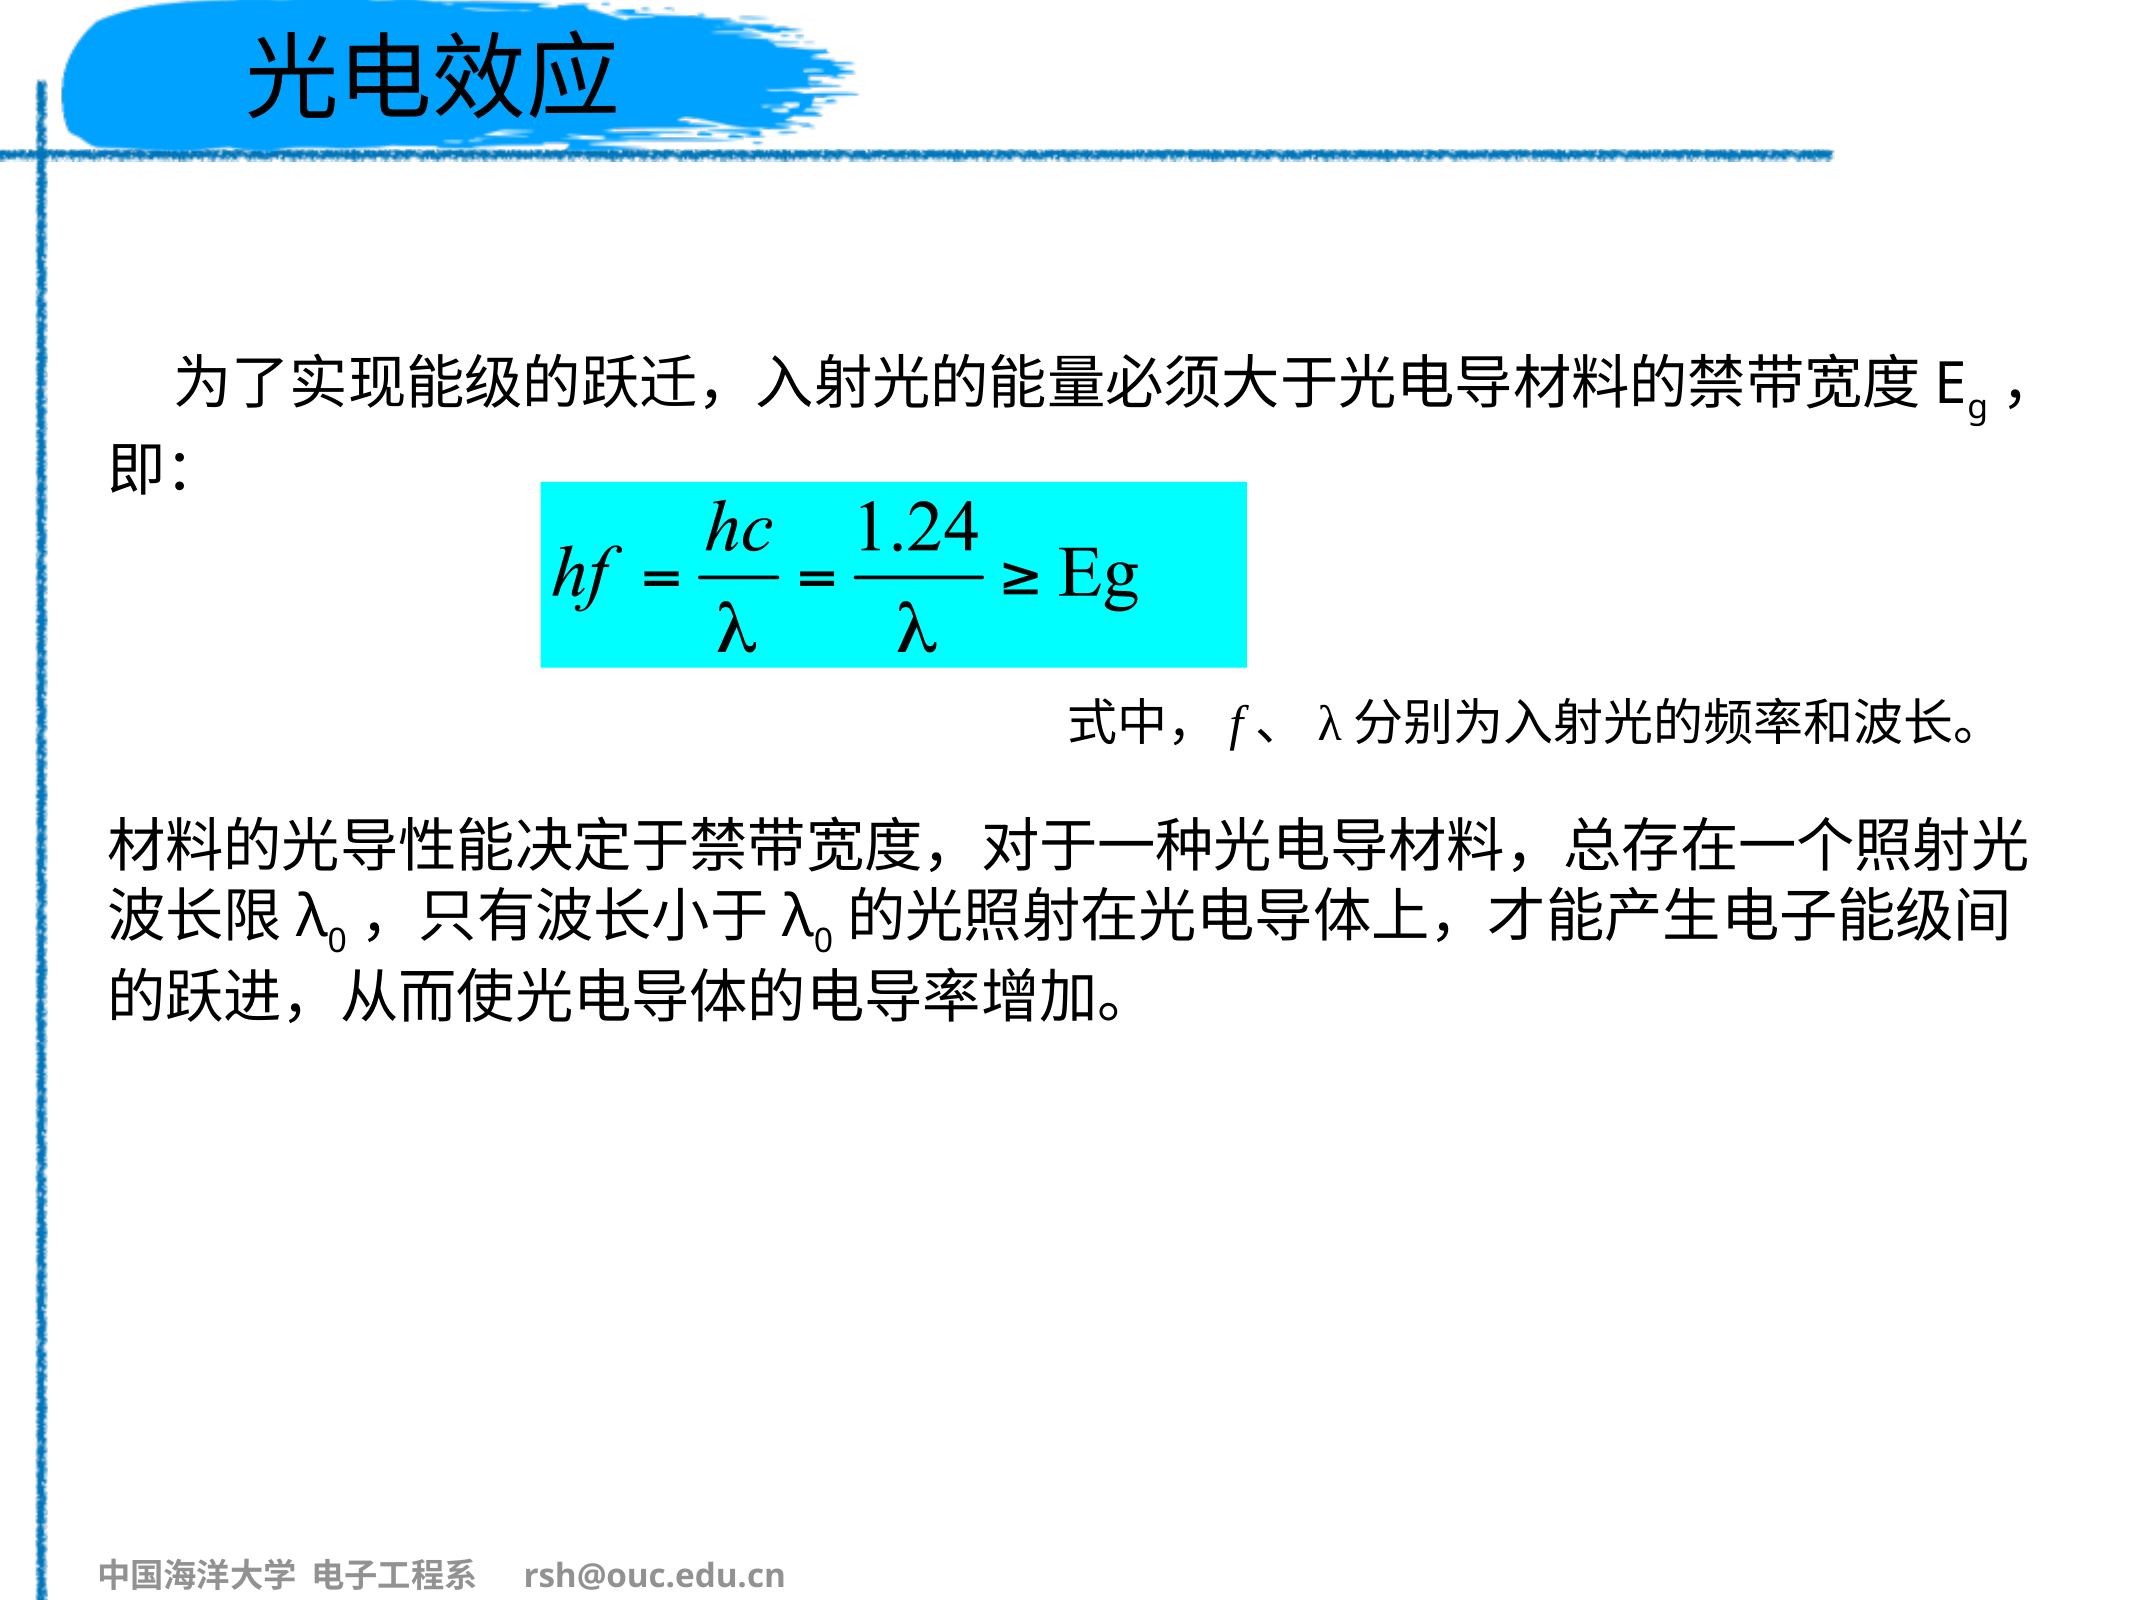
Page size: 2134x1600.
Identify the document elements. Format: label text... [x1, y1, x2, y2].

picture [798, 0, 1841, 162]
text_box 为了实现能级的跃迁，入射光的能量必须大于光电导材料的禁带宽度Eg，即： [98, 328, 2073, 511]
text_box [540, 481, 1248, 668]
text_box 式中，f、λ分别为入射光的频率和波长。 [1031, 681, 2040, 759]
text_box 材料的光导性能决定于禁带宽度，对于一种光电导材料，总存在一个照射光波长限λ0，只有波长小于λ0的光照射在光电导体上，才能产生电子能级间的跃进，从而使光电导体的电导率增加。 [98, 800, 2073, 1037]
title 光电效应 [66, 0, 799, 167]
picture [0, 0, 67, 1600]
